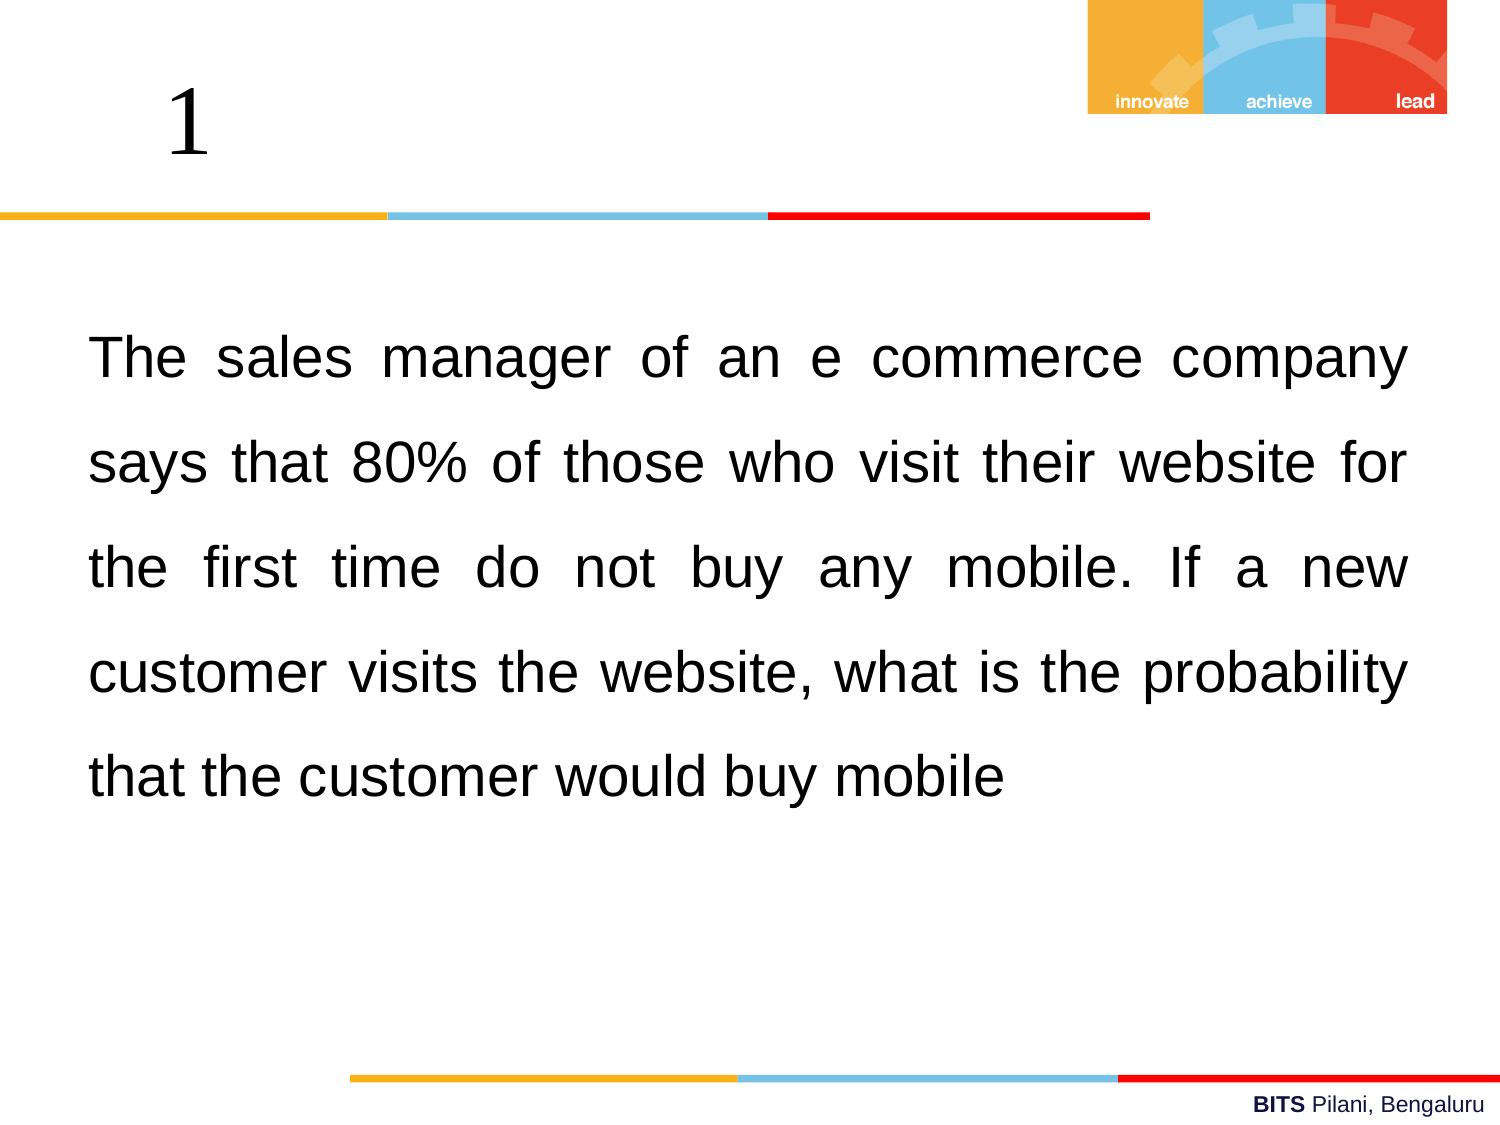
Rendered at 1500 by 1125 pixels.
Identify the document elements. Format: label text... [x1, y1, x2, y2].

list The sales manager of an e commerce company says that 80% of those who visit their website for the first time do not buy any mobile. If a new customer visits the website, what is the probability that the customer would buy mobile [73, 277, 1426, 1014]
picture [1087, 0, 1448, 114]
title 1 [64, 45, 1069, 185]
